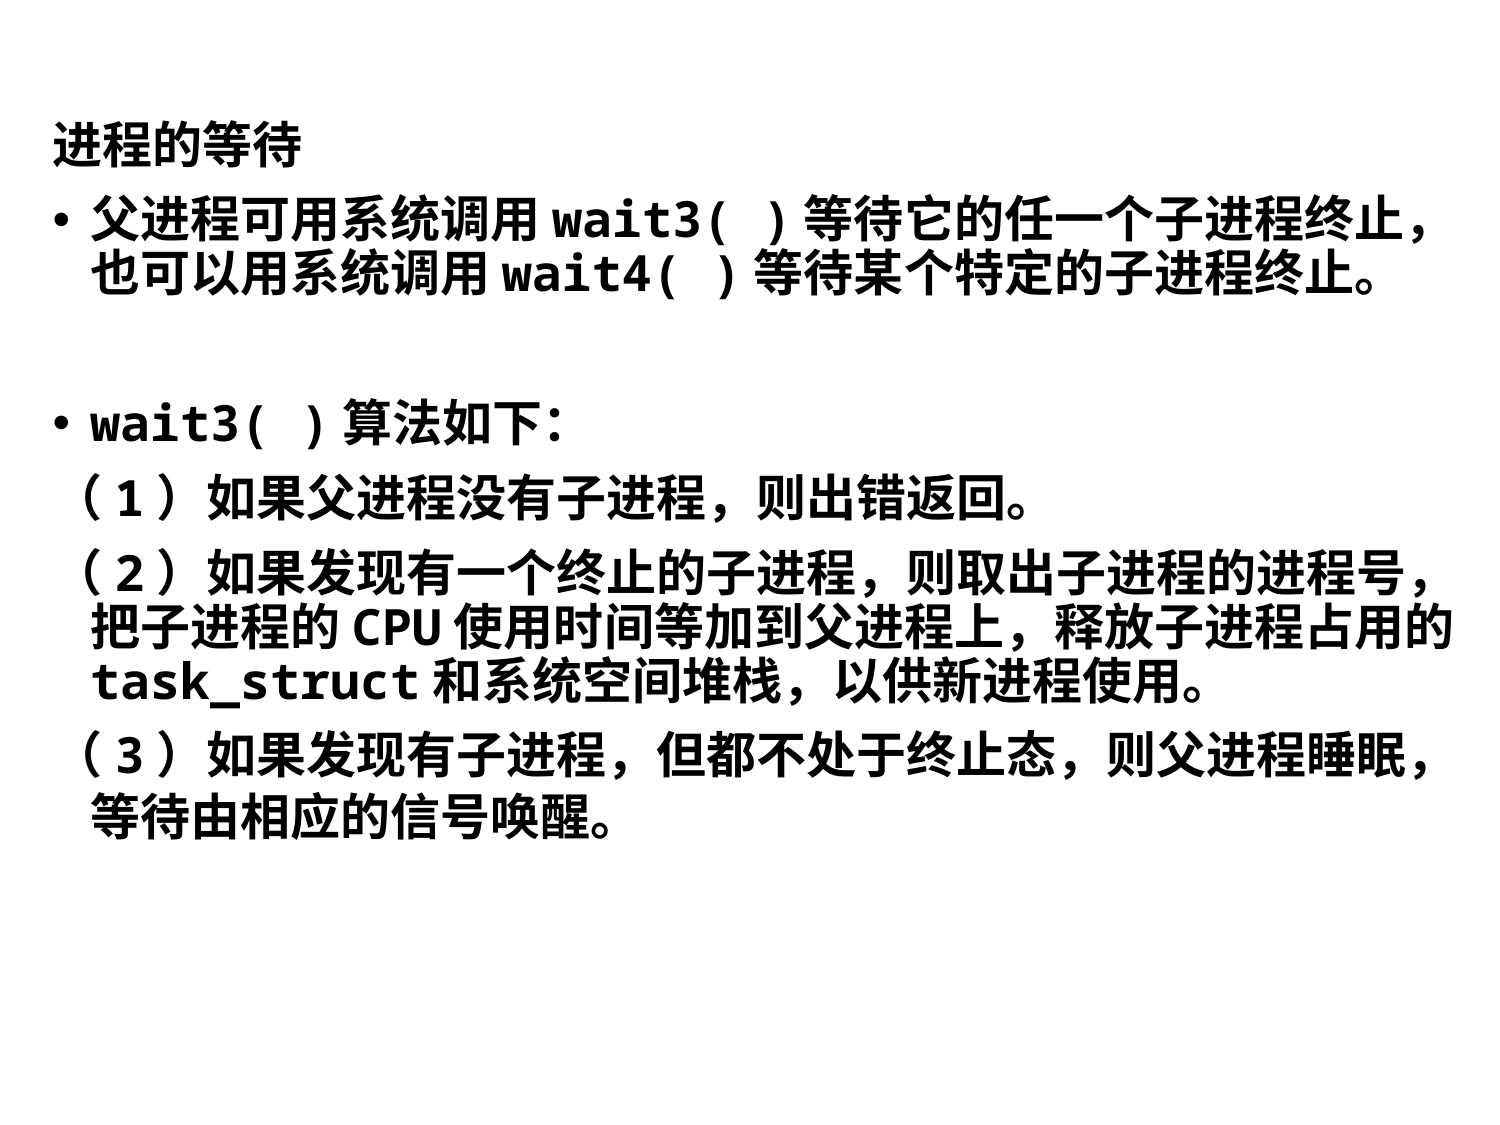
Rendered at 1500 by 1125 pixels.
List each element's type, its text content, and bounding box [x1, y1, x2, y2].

list 进程的等待 父进程可用系统调用wait3( )等待它的任一个子进程终止，也可以用系统调用wait4( )等待某个特定的子进程终止。 wait3( )算法如下： （1）如果父进程没有子进程，则出错返回。 （2）如果发现有一个终止的子进程，则取出子进程的进程号，把子进程的CPU使用时间等加到父进程上，释放子进程占用的task_struct和系统空间堆栈，以供新进程使用。 （3）如果发现有子进程，但都不处于终止态，则父进程睡眠，等待由相应的信号唤醒。 [37, 112, 1475, 988]
